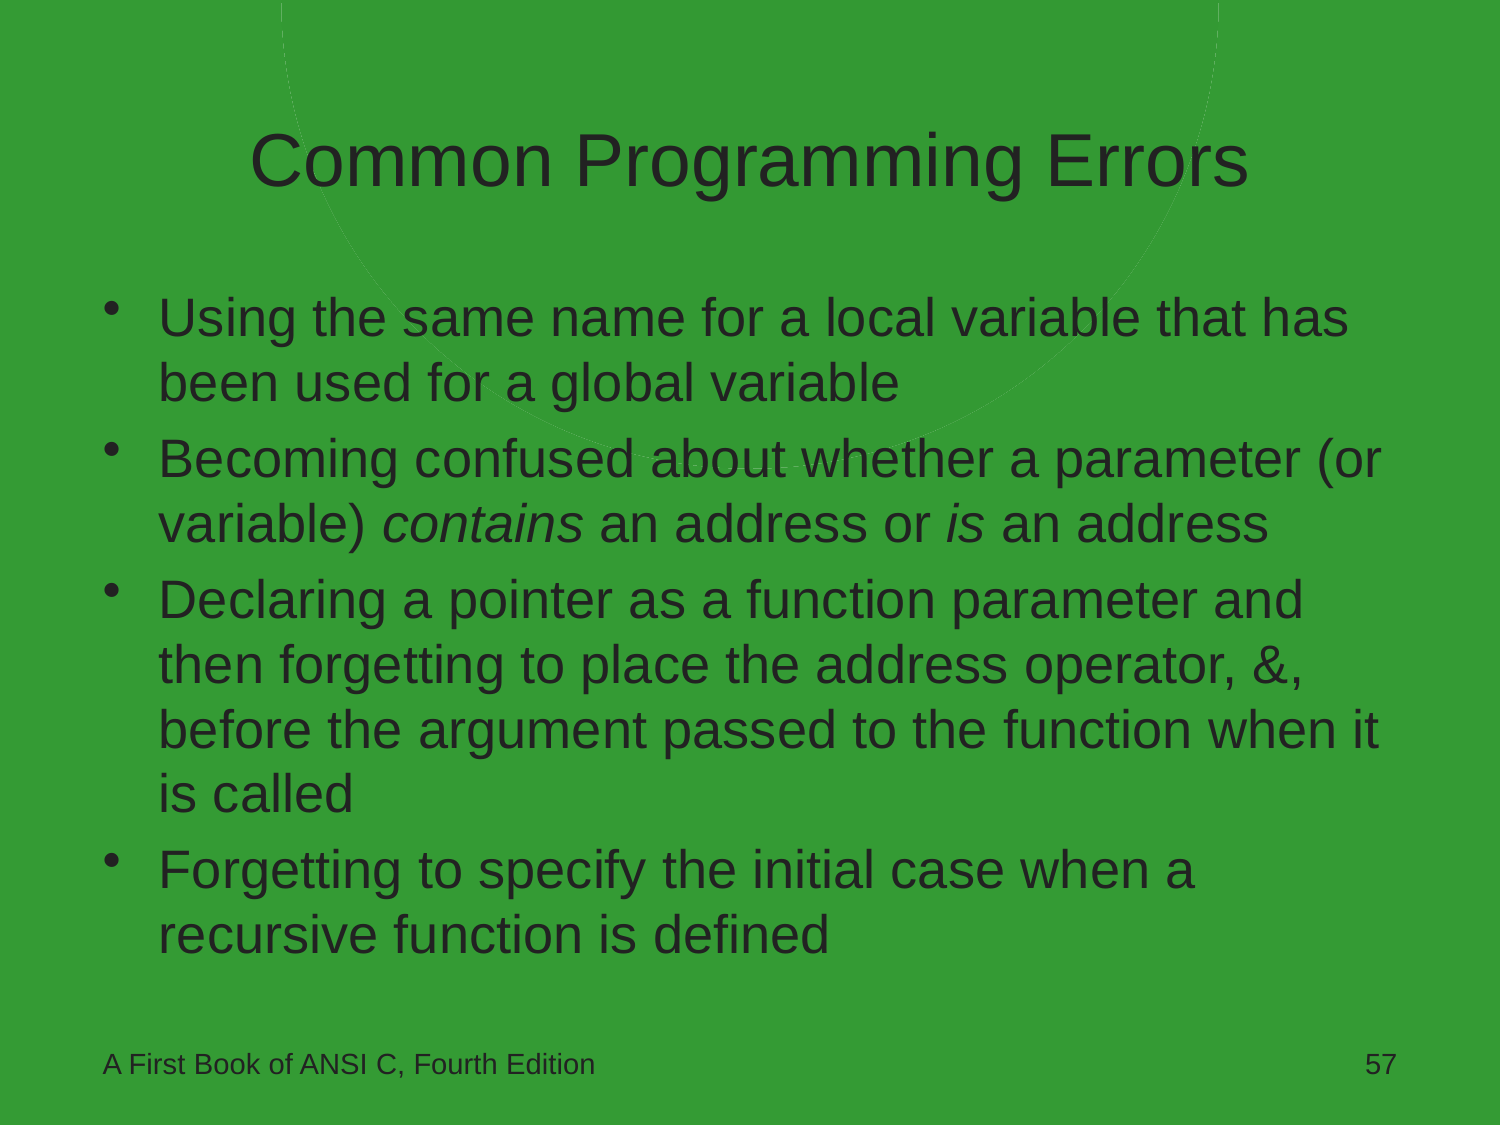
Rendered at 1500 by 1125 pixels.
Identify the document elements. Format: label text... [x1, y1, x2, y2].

footer A First Book of ANSI C, Fourth Edition [87, 1037, 1051, 1101]
list Using the same name for a local variable that has been used for a global variable Becoming confused about whether a parameter (or variable) contains an address or is an address Declaring a pointer as a function parameter and then forgetting to place the address operator, &, before the argument passed to the function when it is called Forgetting to specify the initial case when a recursive function is defined [87, 275, 1413, 1025]
slide_number 57 [1074, 1037, 1413, 1101]
title Common Programming Errors [87, 62, 1413, 250]
